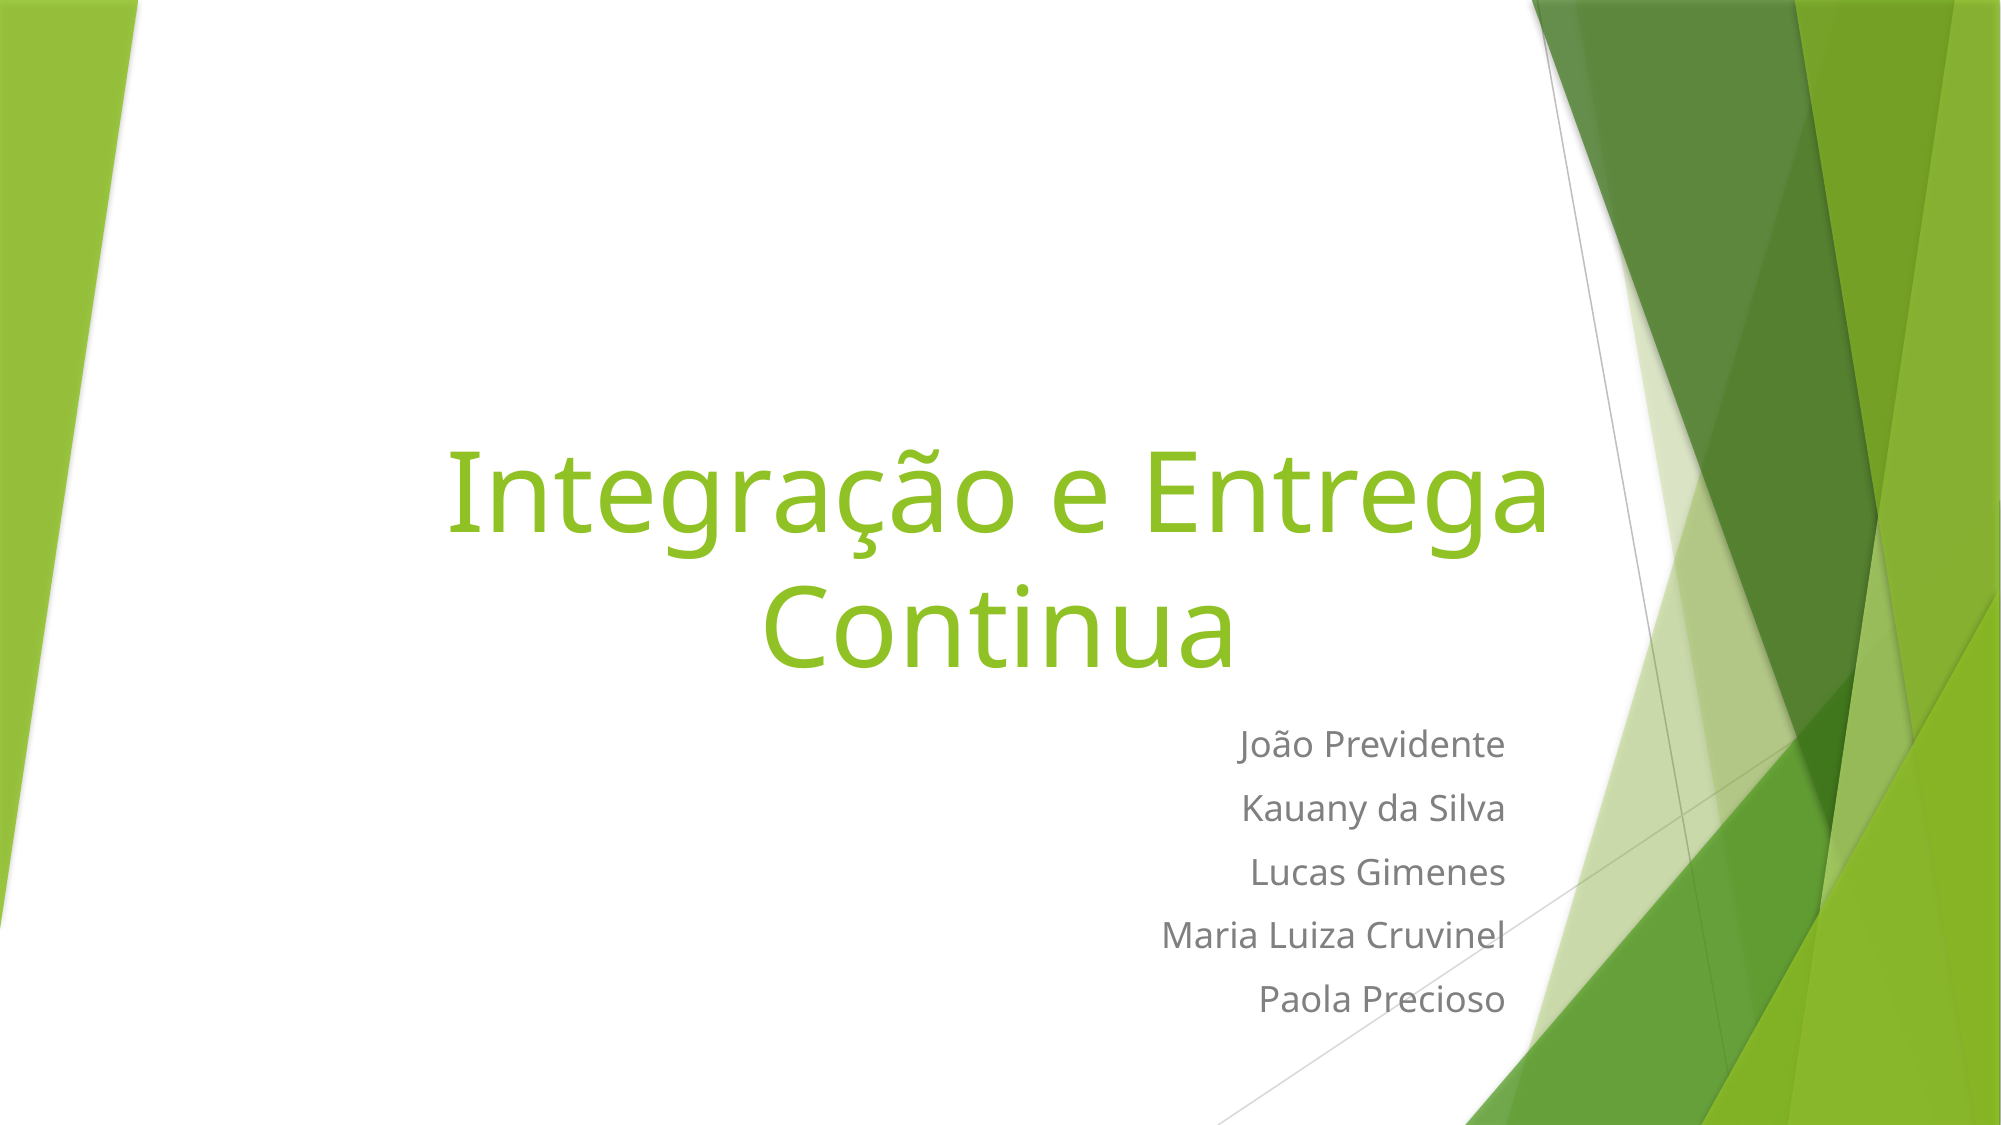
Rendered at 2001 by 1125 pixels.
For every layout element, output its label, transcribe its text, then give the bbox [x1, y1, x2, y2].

subtitle João Previdente Kauany da Silva Lucas Gimenes Maria Luiza Cruvinel Paola Precioso [247, 713, 1522, 1029]
title Integração e Entrega Continua [284, 427, 1716, 698]
